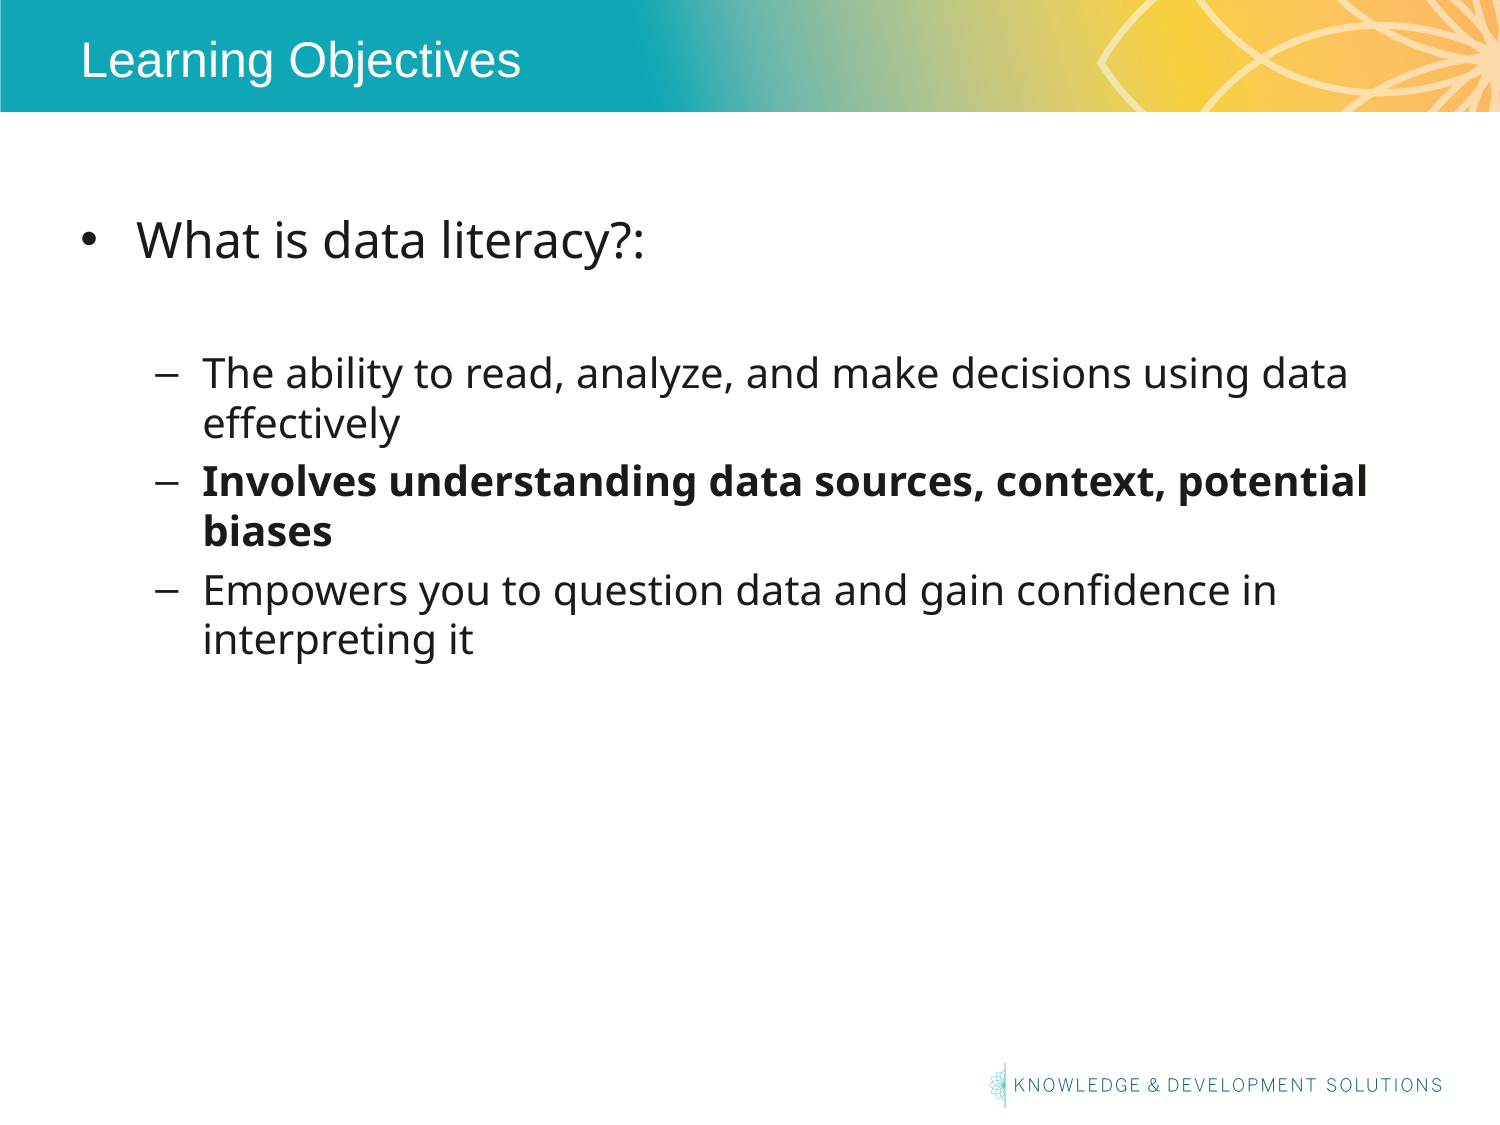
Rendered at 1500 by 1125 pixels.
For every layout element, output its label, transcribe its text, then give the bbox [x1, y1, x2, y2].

picture [0, 0, 1500, 112]
picture [971, 1051, 1500, 1125]
list What is data literacy?: The ability to read, analyze, and make decisions using data effectively Involves understanding data sources, context, potential biases Empowers you to question data and gain confidence in interpreting it [65, 200, 1416, 1022]
title Learning Objectives [65, 19, 1416, 90]
